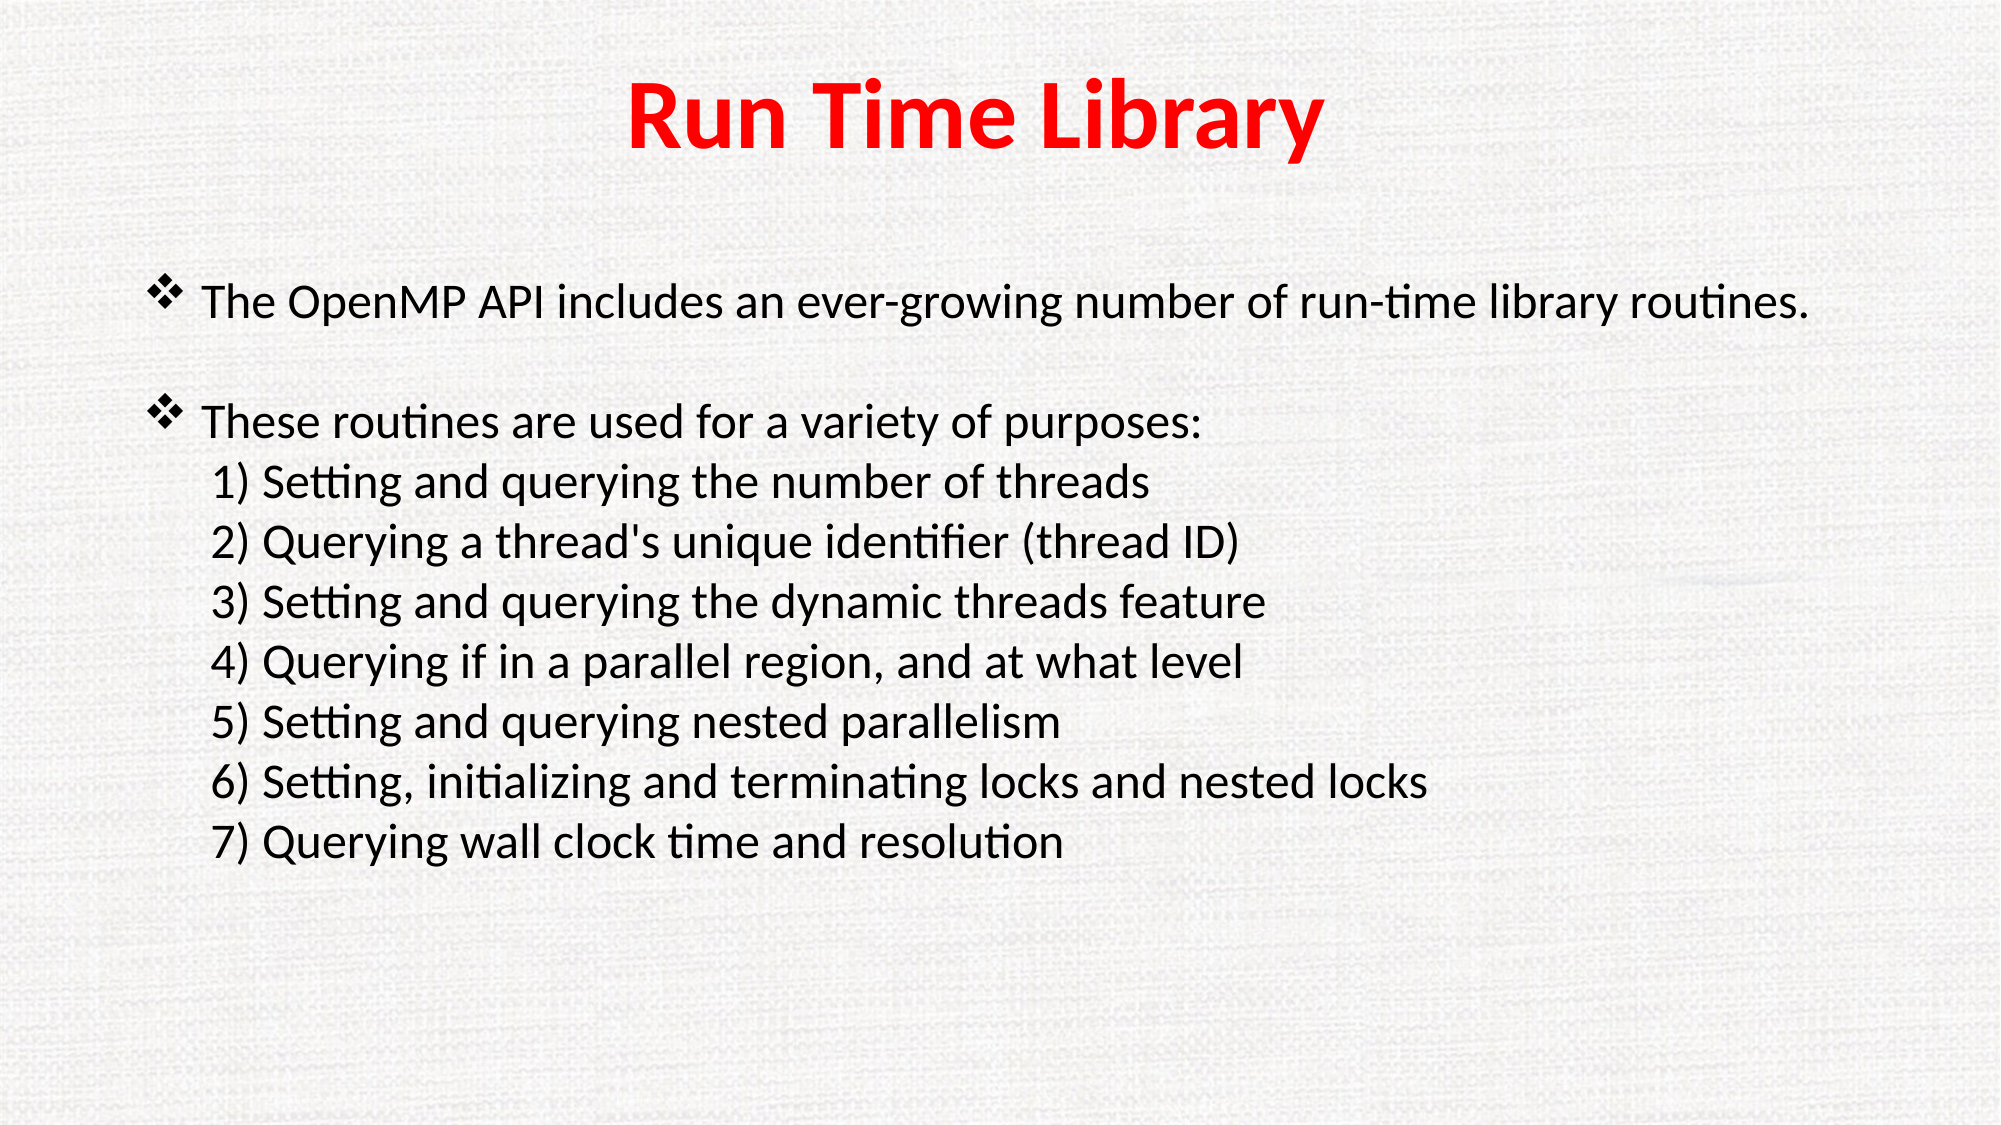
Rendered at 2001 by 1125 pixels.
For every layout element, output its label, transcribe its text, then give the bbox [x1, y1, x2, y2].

text_box The OpenMP API includes an ever-growing number of run-time library routines. These routines are used for a variety of purposes: 1) Setting and querying the number of threads 2) Querying a thread's unique identifier (thread ID) 3) Setting and querying the dynamic threads feature 4) Querying if in a parallel region, and at what level 5) Setting and querying nested parallelism 6) Setting, initializing and terminating locks and nested locks 7) Querying wall clock time and resolution [128, 260, 1863, 876]
title Run Time Library [267, 54, 1686, 203]
picture [0, 0, 2001, 1125]
